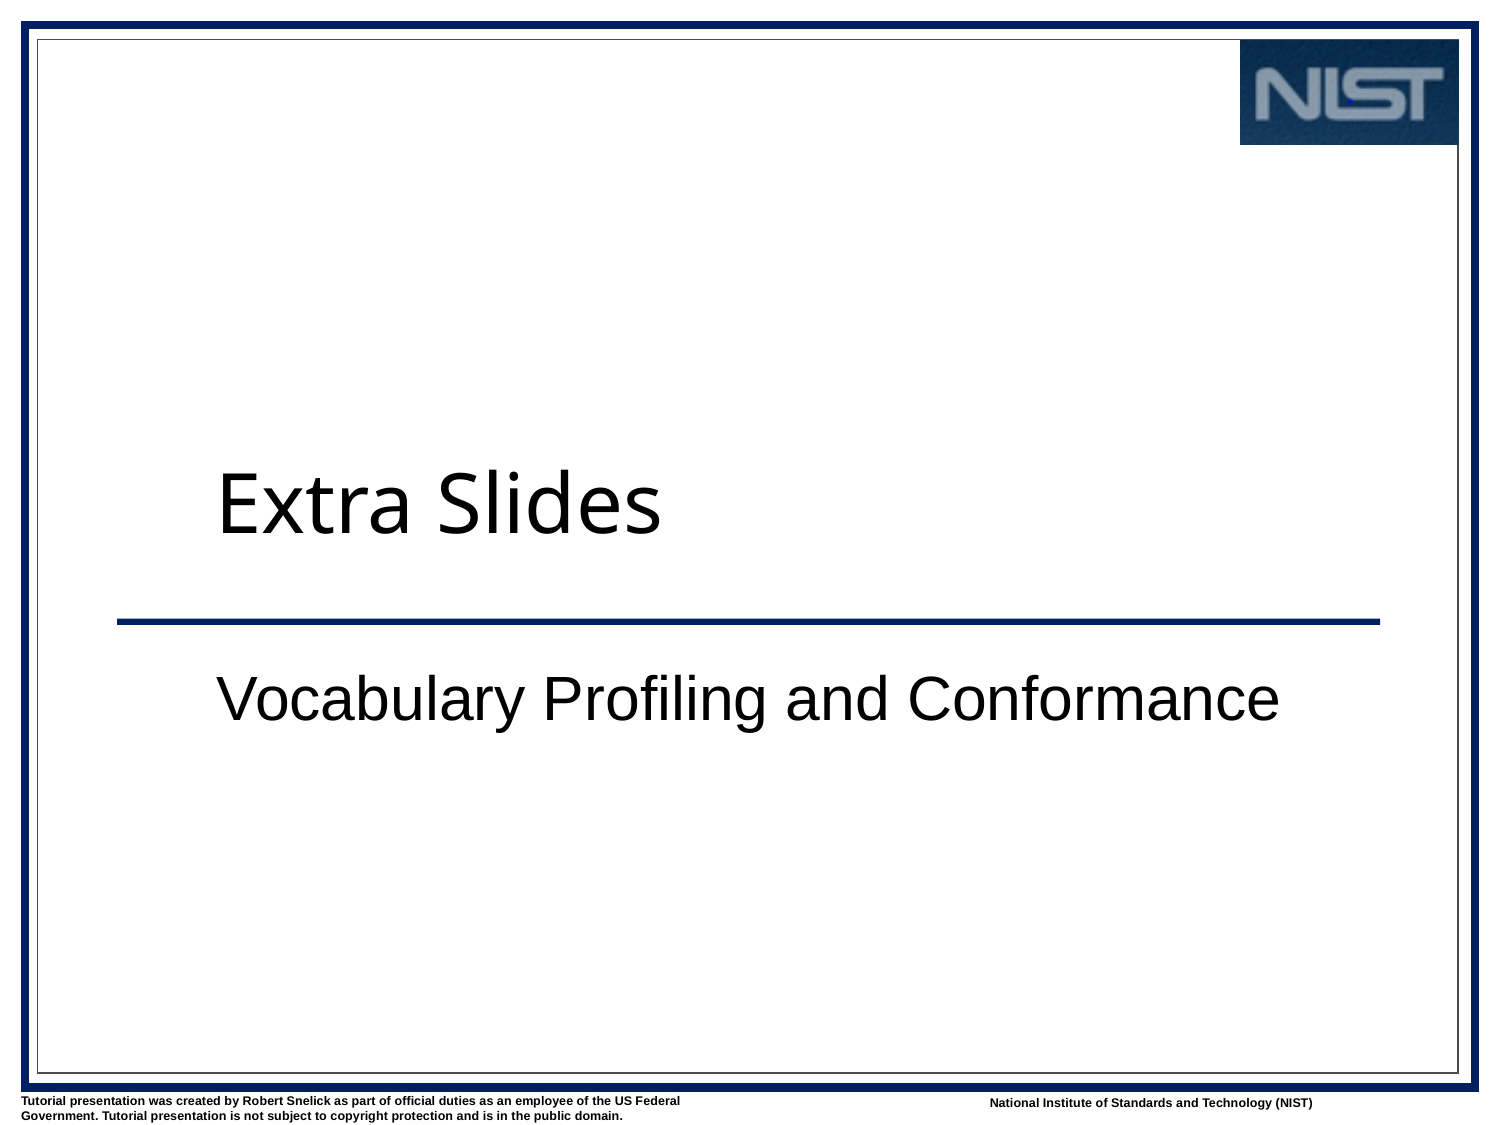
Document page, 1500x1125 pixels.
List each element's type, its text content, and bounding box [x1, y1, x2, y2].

picture [1240, 40, 1459, 145]
subtitle Vocabulary Profiling and Conformance [199, 649, 1301, 958]
title Extra Slides [199, 137, 1313, 558]
